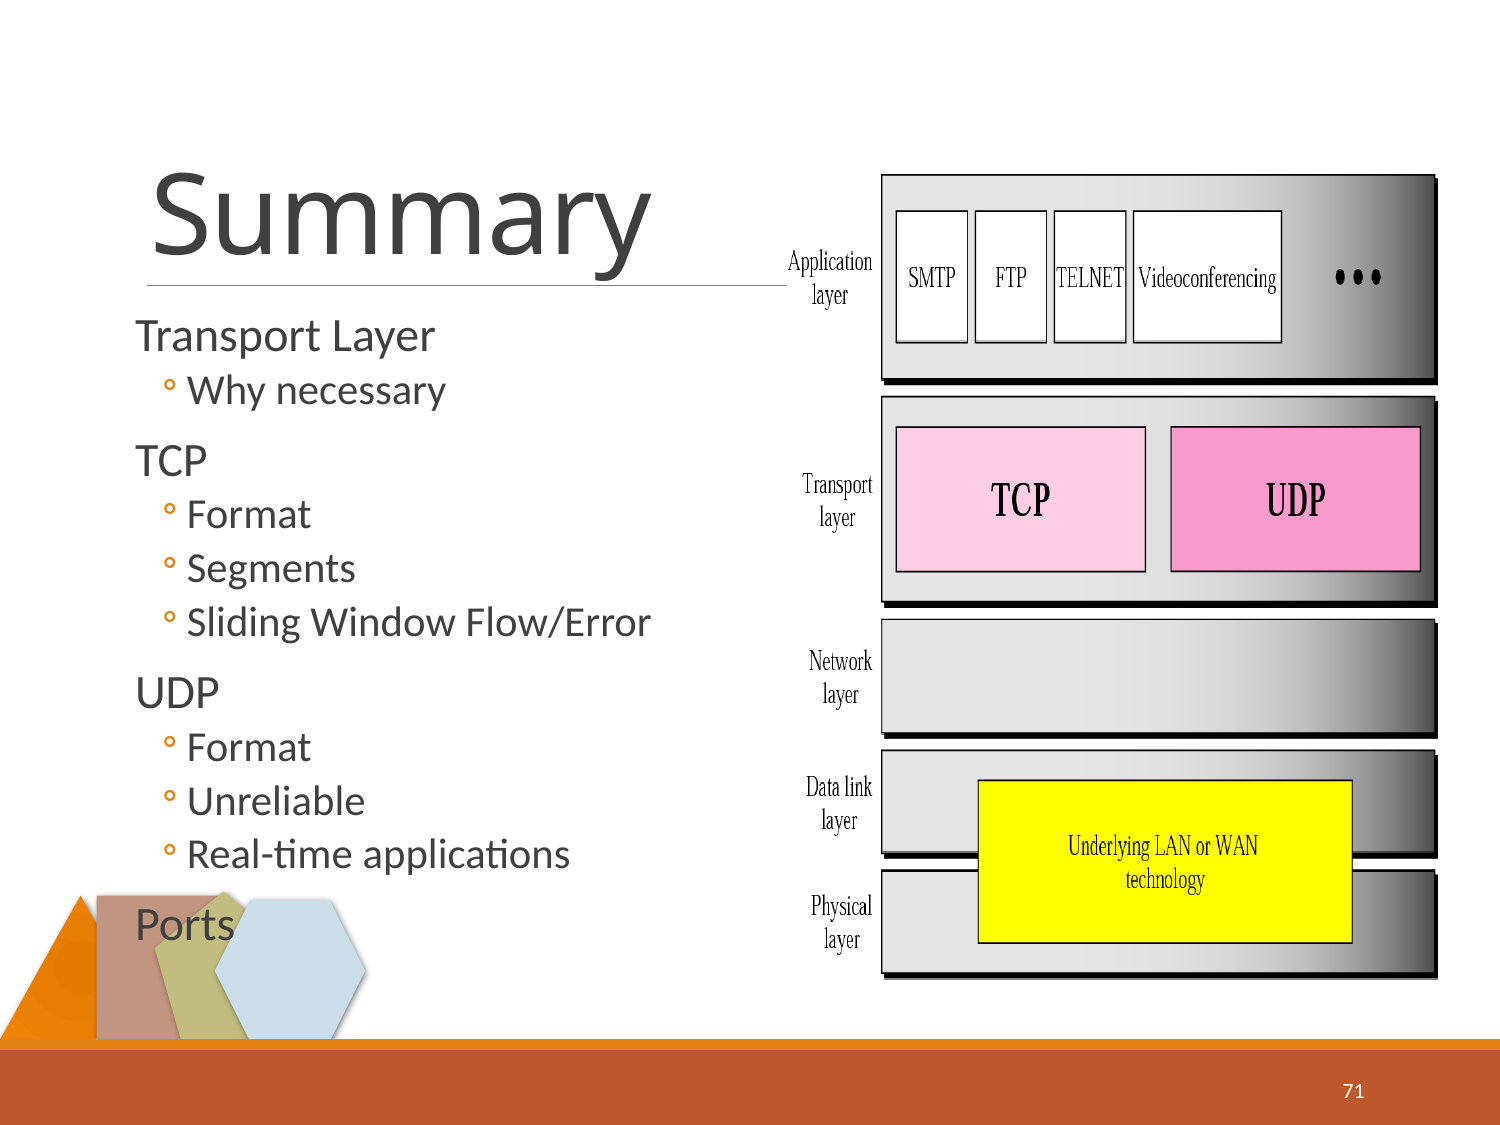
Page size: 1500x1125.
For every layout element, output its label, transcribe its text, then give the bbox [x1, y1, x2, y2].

slide_number 71 [1218, 1059, 1380, 1120]
list Transport Layer Why necessary TCP Format Segments Sliding Window Flow/Error control  reliable UDP Format Unreliable Real-time applications Ports [135, 302, 784, 963]
title Summary [135, 47, 1373, 285]
picture [786, 174, 1438, 981]
